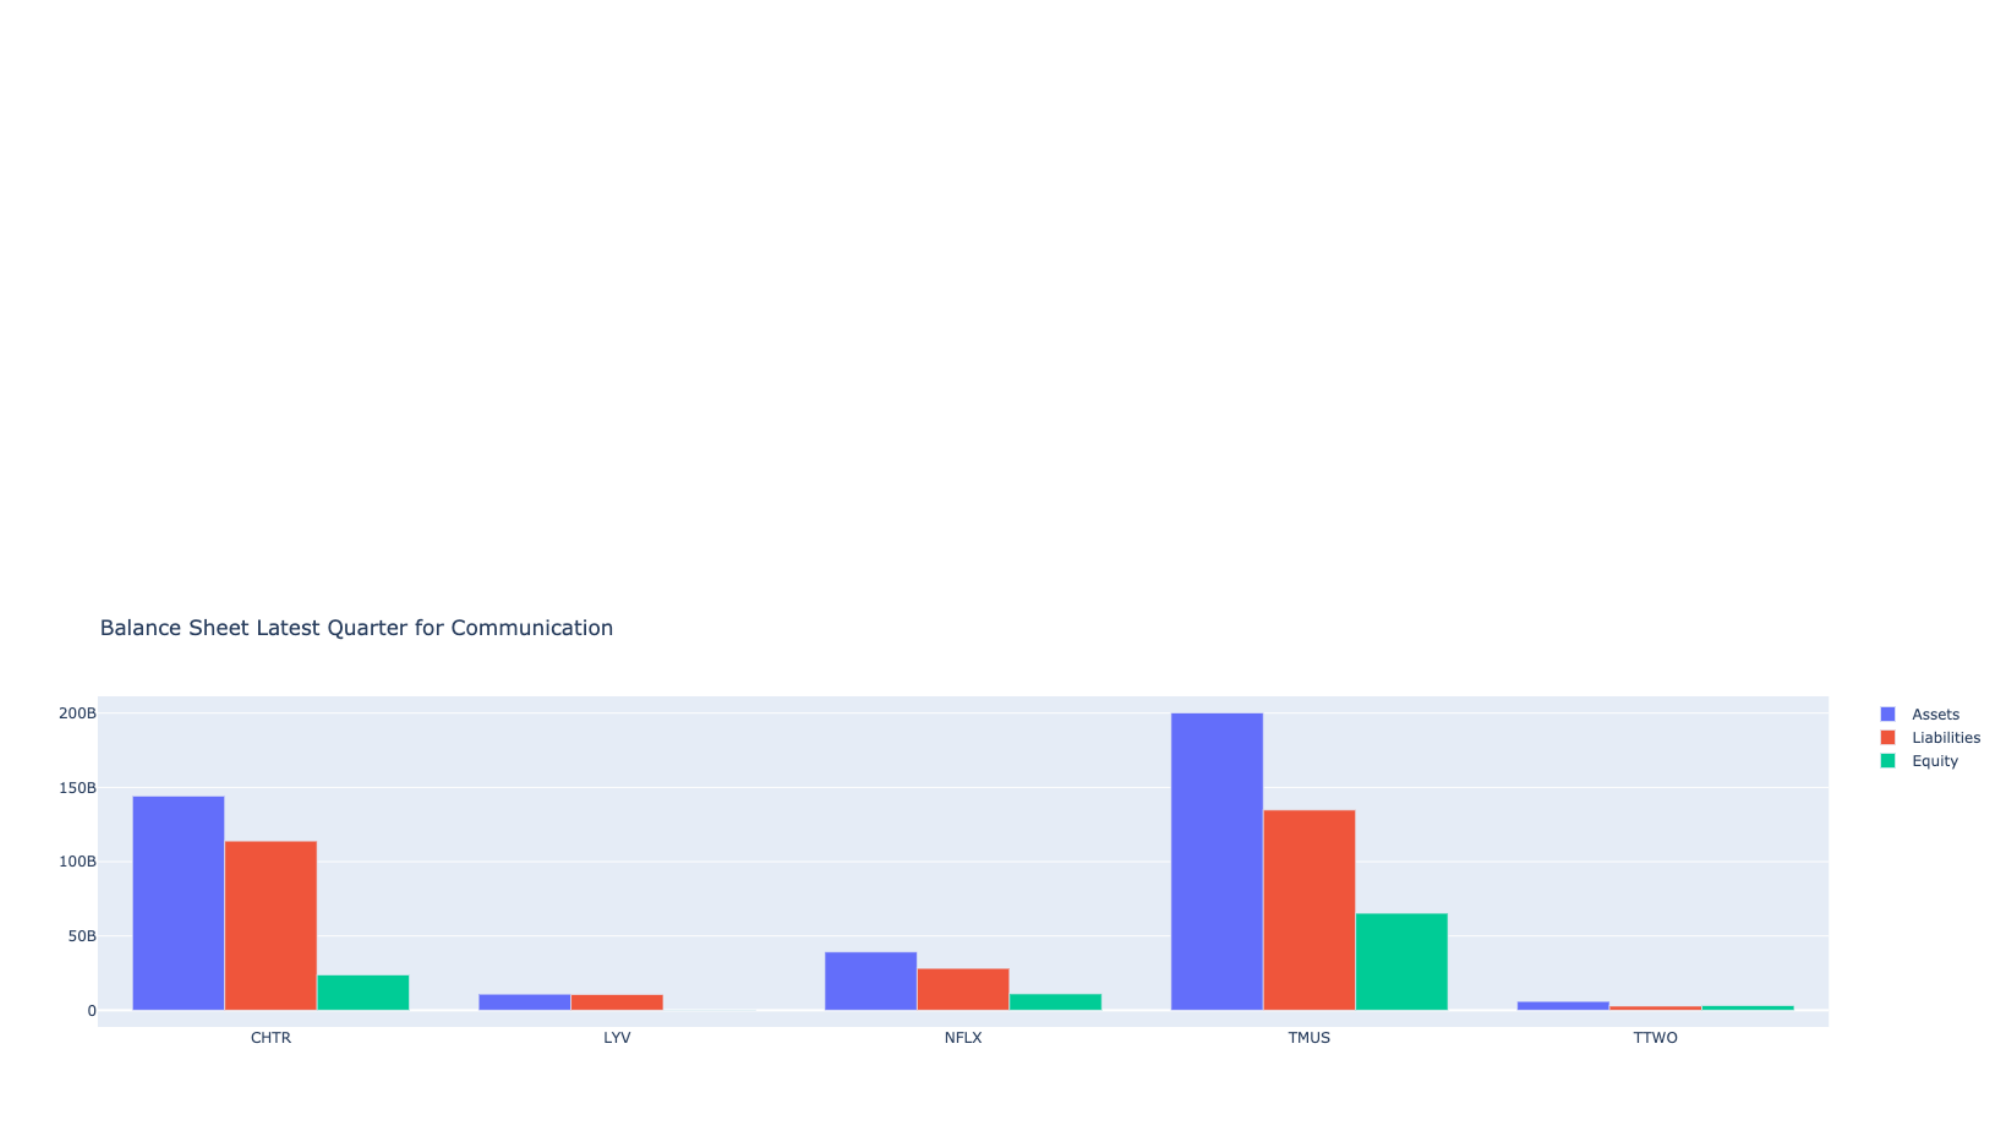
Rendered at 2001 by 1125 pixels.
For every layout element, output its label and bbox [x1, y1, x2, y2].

picture [0, 574, 2000, 1125]
